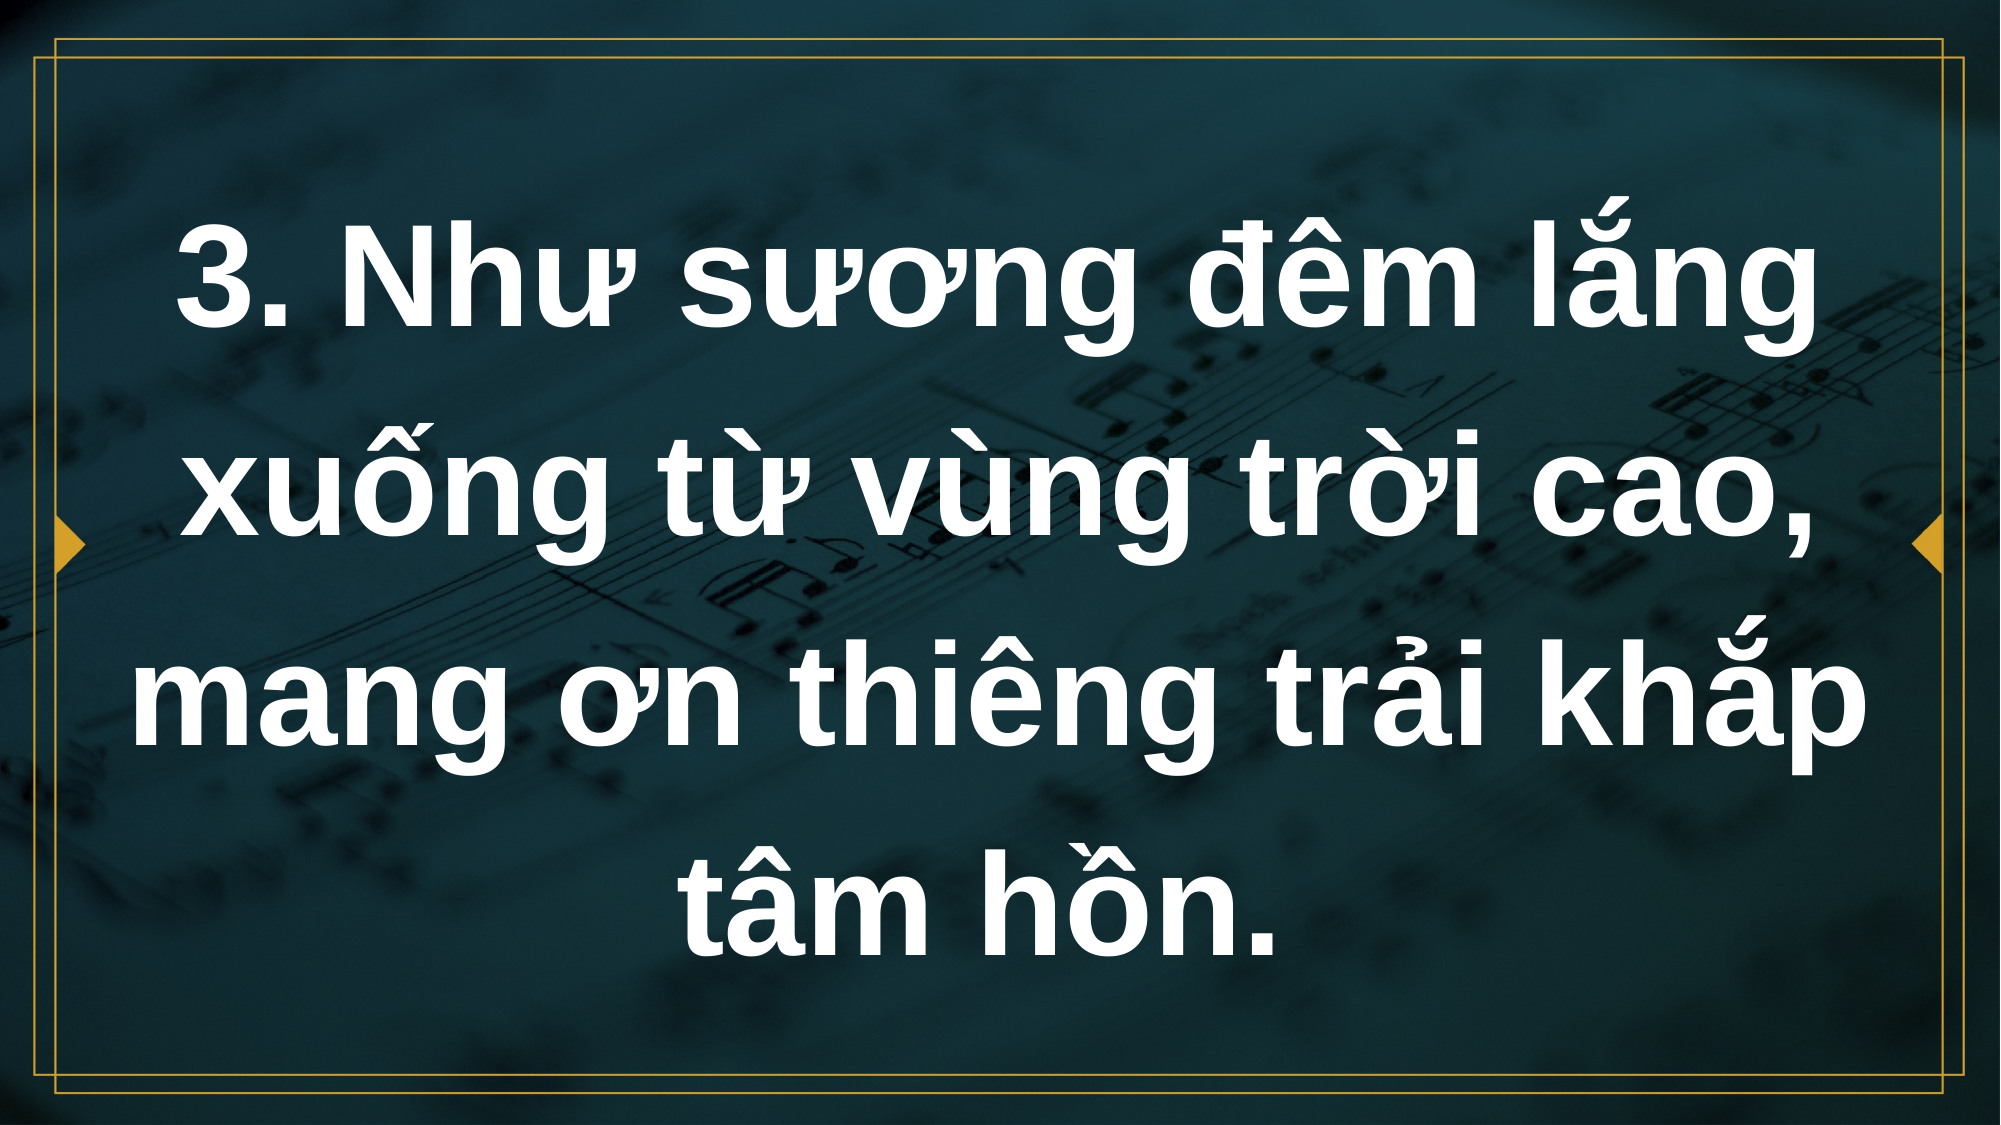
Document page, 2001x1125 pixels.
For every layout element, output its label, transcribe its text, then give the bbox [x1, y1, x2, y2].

picture [0, 0, 2000, 1125]
title 3. Như sương đêm lắng xuống từ vùng trời cao, mang ơn thiêng trải khắp tâm hồn. [55, 53, 1945, 1077]
